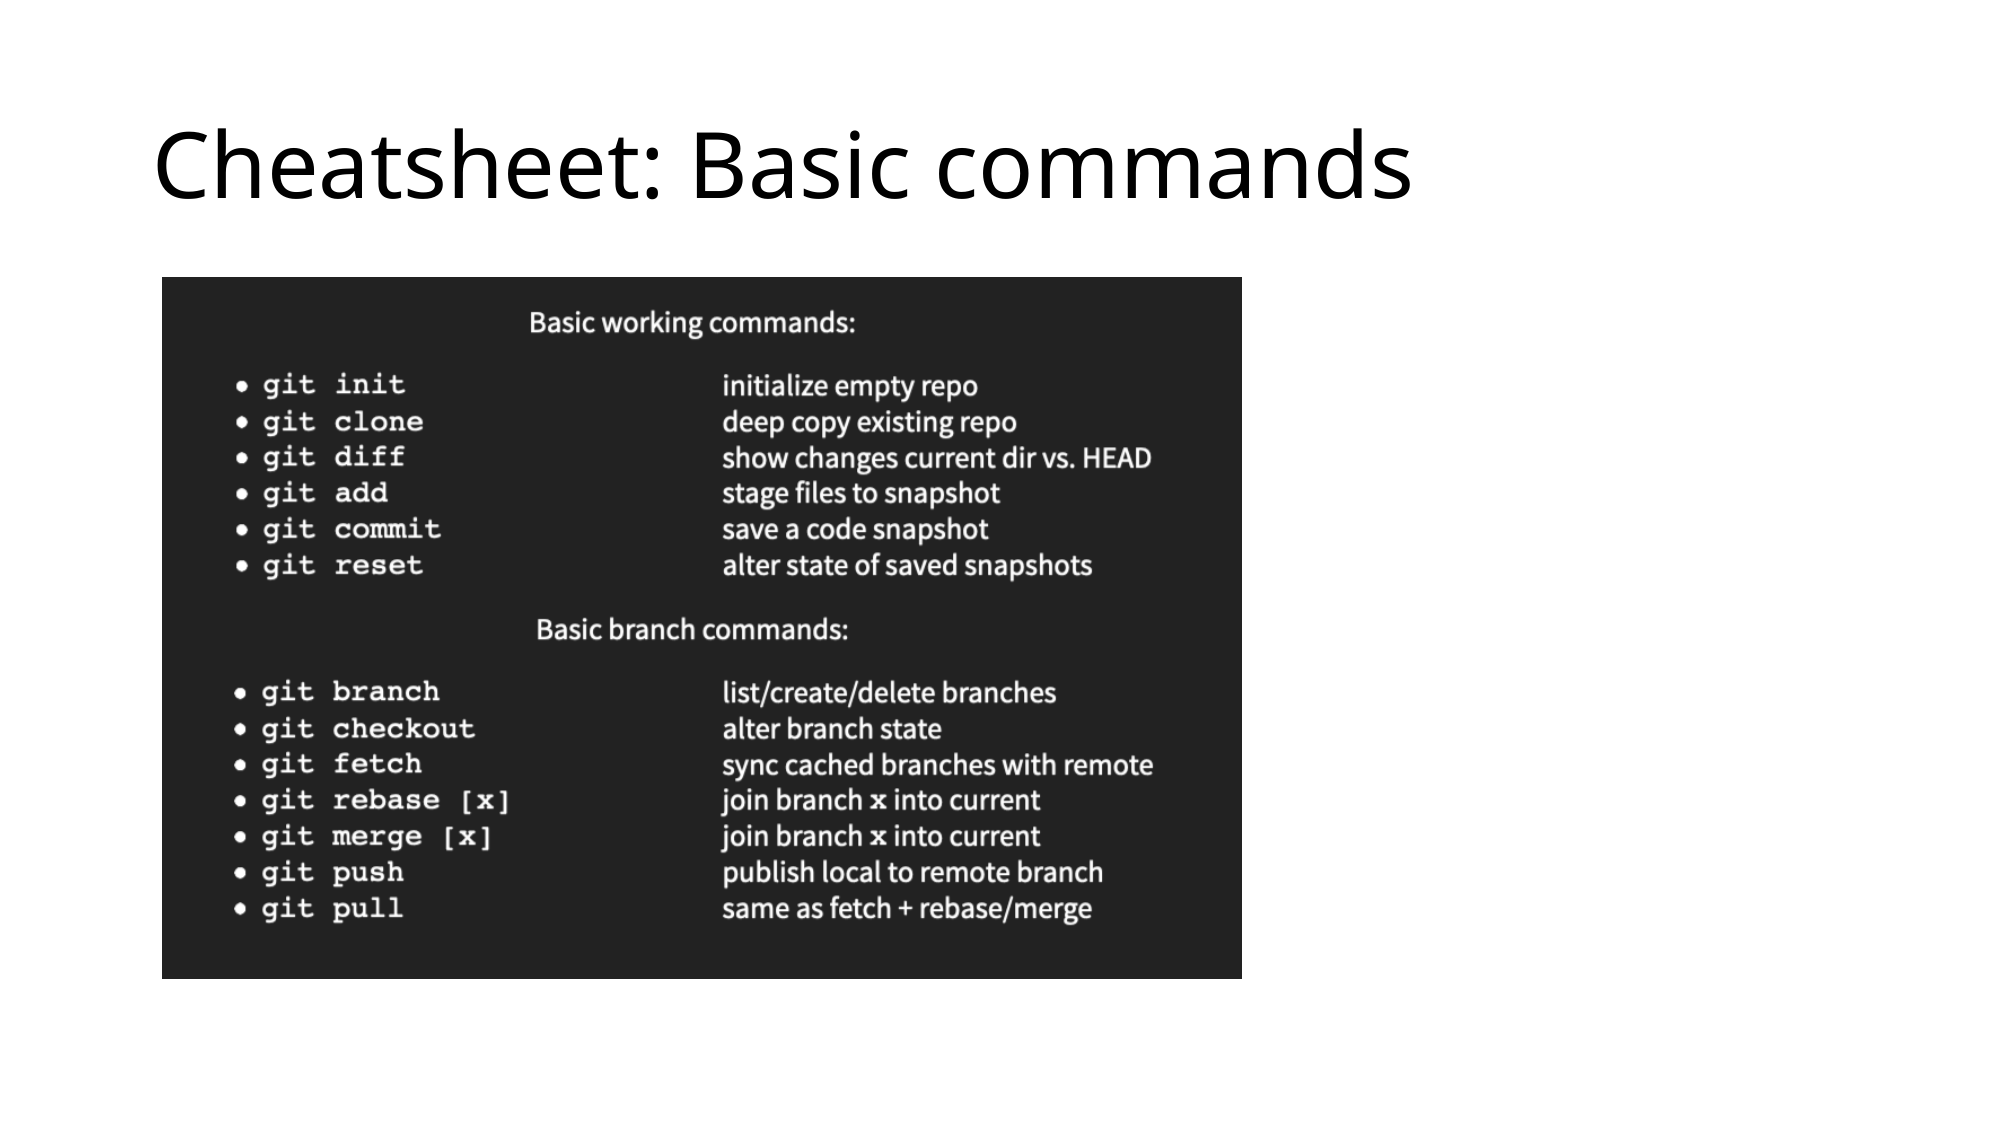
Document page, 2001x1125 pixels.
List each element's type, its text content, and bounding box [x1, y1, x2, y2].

title Cheatsheet: Basic commands [137, 59, 1863, 278]
picture [161, 277, 1242, 980]
